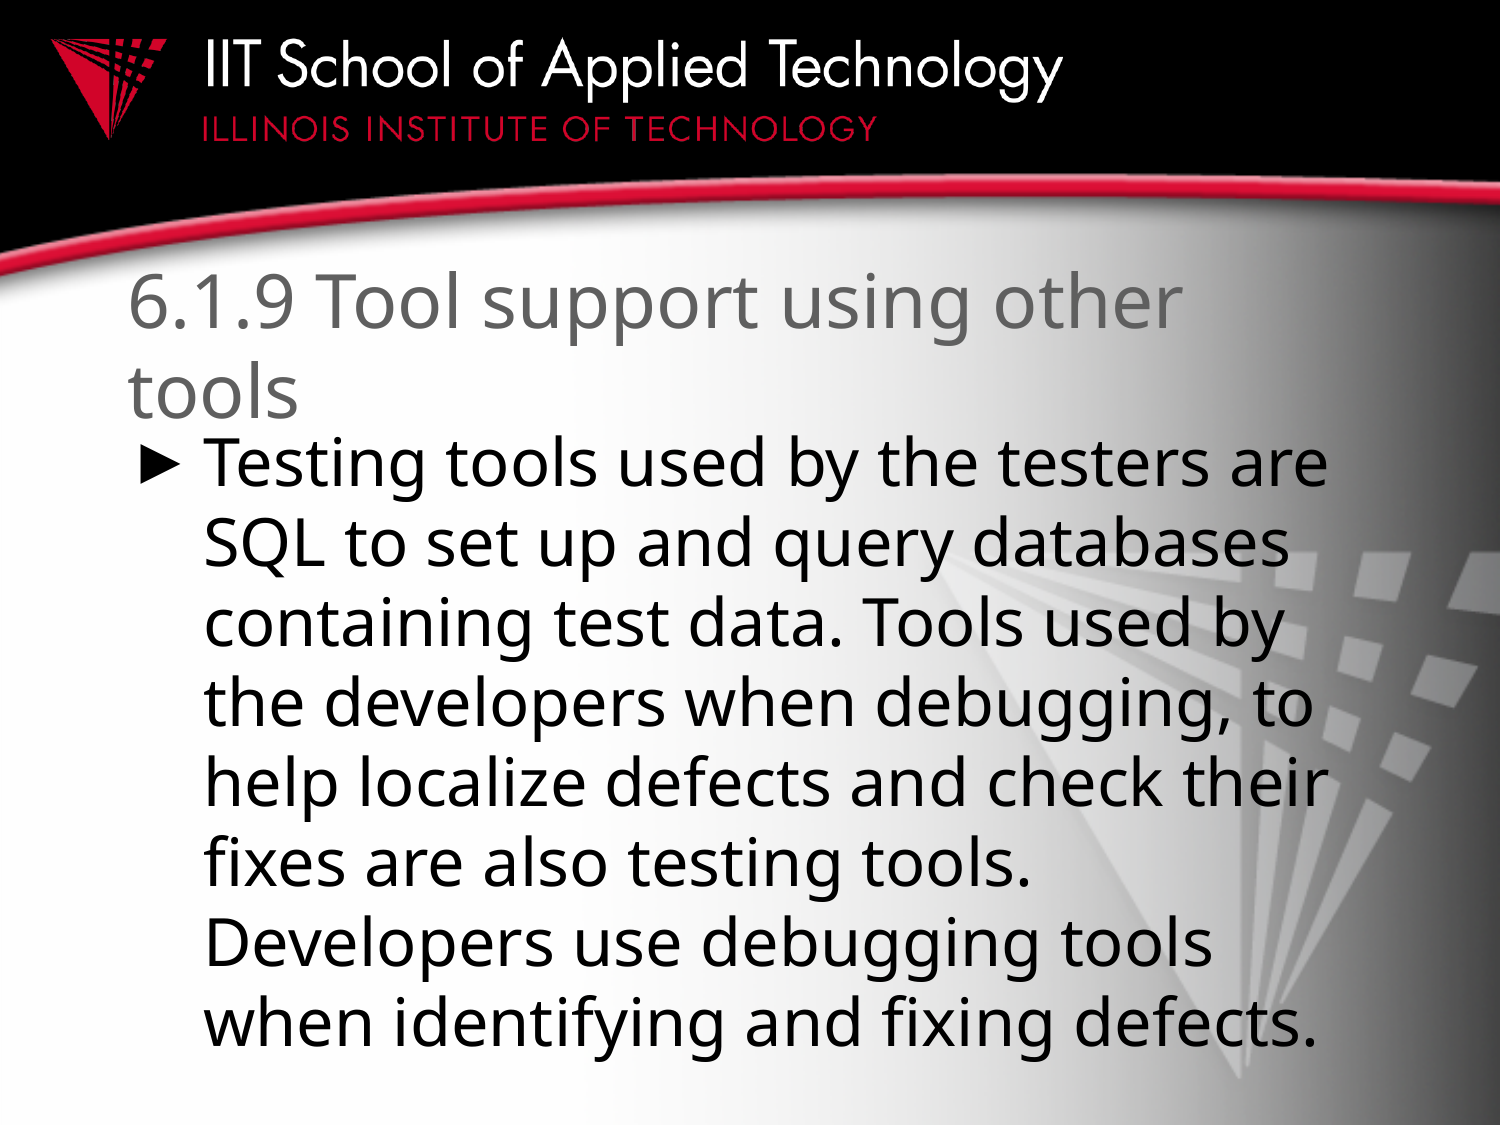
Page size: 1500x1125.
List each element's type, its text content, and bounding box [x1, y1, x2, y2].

picture [0, 0, 1500, 1125]
title 6.1.9 Tool support using other tools [112, 249, 1388, 412]
list Testing tools used by the testers are SQL to set up and query databases containing test data. Tools used by the developers when debugging, to help localize defects and check their fixes are also testing tools. Developers use debugging tools when identifying and fixing defects. [112, 412, 1388, 1076]
